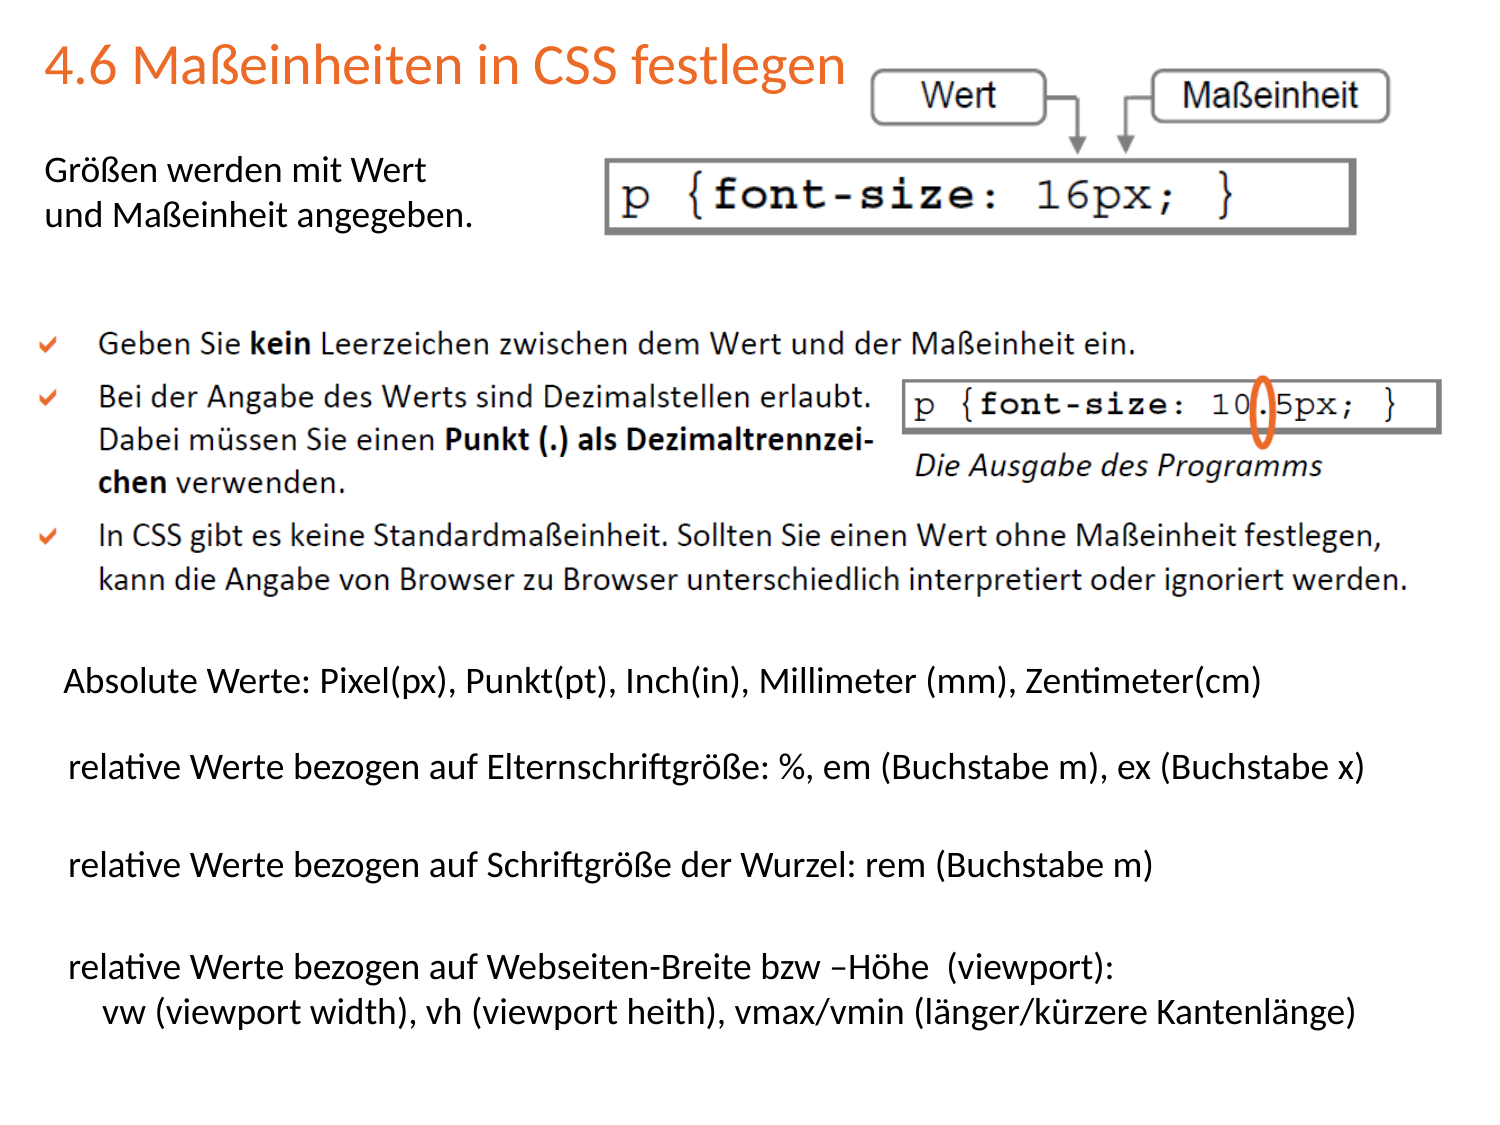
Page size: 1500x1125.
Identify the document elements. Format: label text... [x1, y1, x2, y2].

picture [597, 61, 1400, 249]
text_box relative Werte bezogen auf Webseiten-Breite bzw –Höhe (viewport): vw (viewport width), vh (viewport heith), vmax/vmin (länger/kürzere Kantenlänge) [53, 934, 1416, 1040]
picture [29, 324, 1453, 607]
text_box Absolute Werte: Pixel(px), Punkt(pt), Inch(in), Millimeter (mm), Zentimeter(cm) [48, 648, 1411, 709]
text_box 4.6 Maßeinheiten in CSS festlegen [29, 19, 1471, 104]
text_box relative Werte bezogen auf Elternschriftgröße: %, em (Buchstabe m), ex (Buchstabe x) [53, 734, 1416, 795]
text_box relative Werte bezogen auf Schriftgröße der Wurzel: rem (Buchstabe m) [53, 832, 1416, 893]
text_box Größen werden mit Wert und Maßeinheit angegeben. [29, 137, 502, 243]
